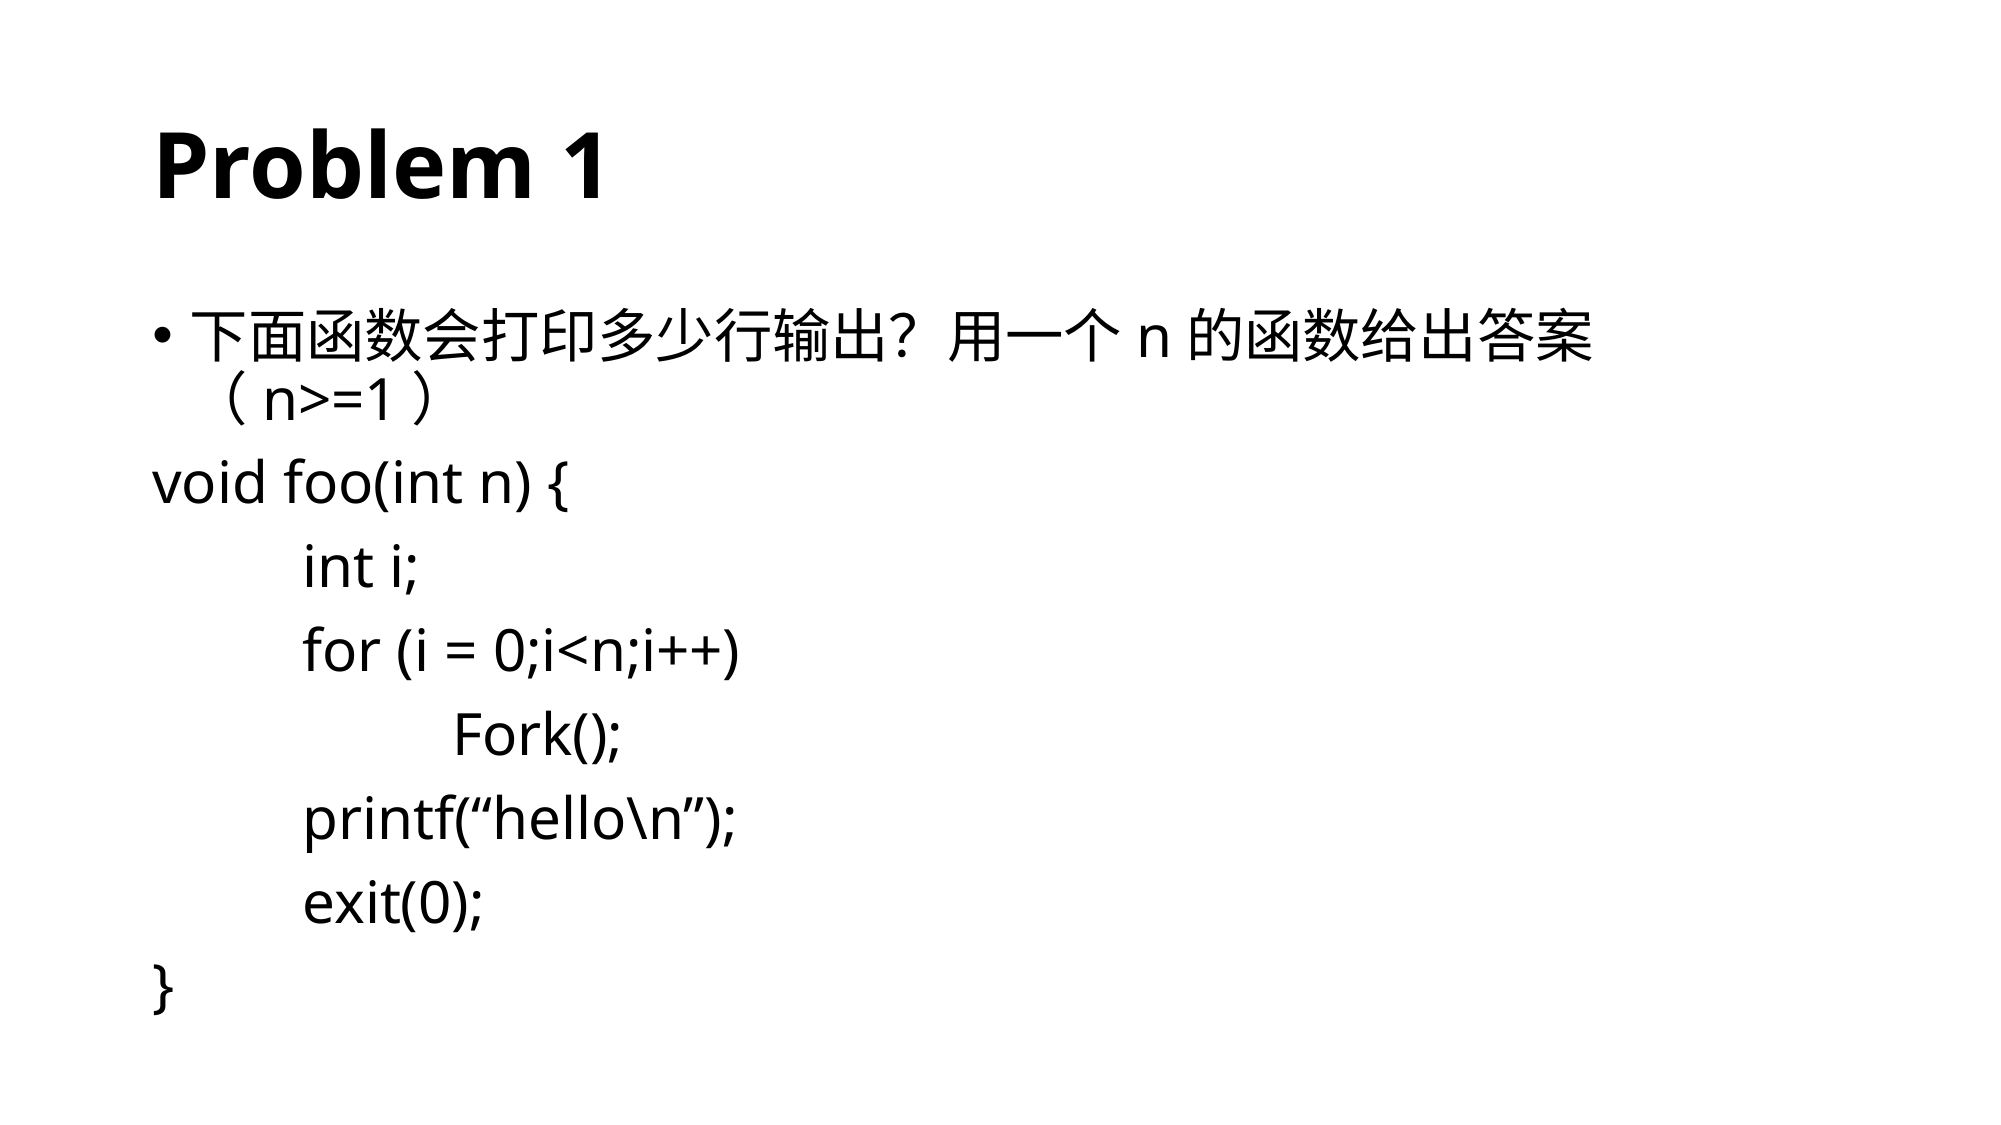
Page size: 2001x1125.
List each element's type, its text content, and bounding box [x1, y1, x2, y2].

list 下面函数会打印多少行输出？用一个n的函数给出答案（n>=1） void foo(int n) { int i; for (i = 0;i<n;i++) Fork(); printf(“hello\n”); exit(0); } [137, 299, 1863, 1014]
title Problem 1 [137, 59, 1863, 278]
